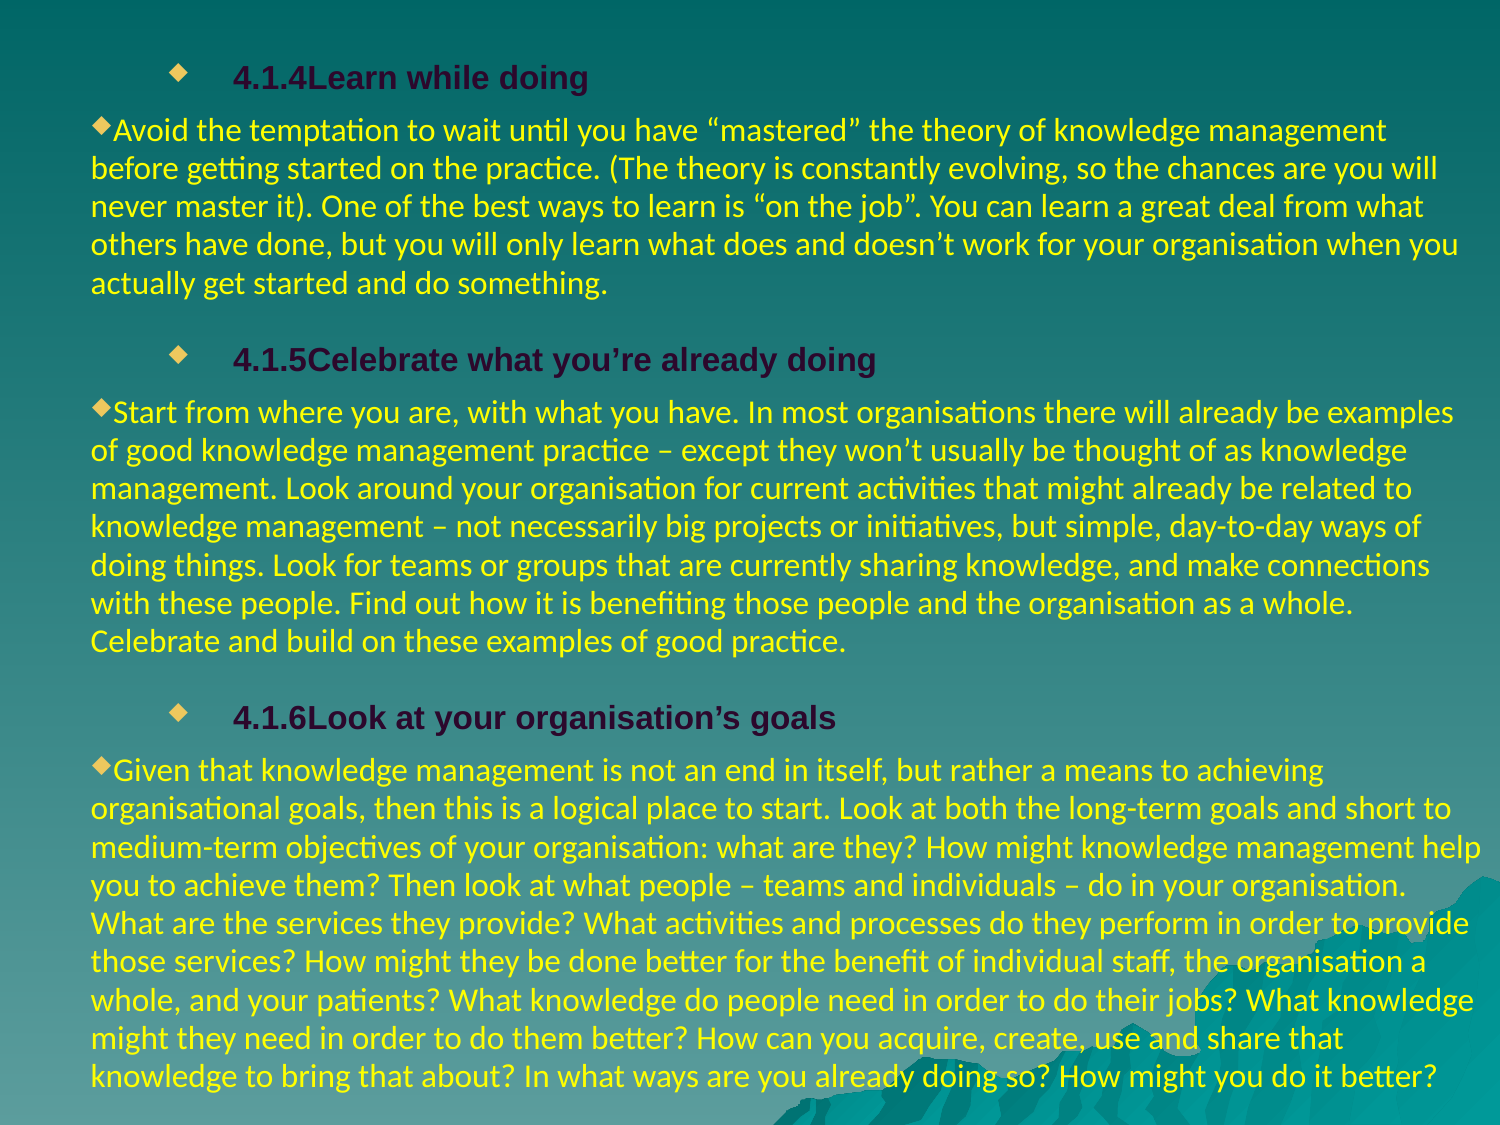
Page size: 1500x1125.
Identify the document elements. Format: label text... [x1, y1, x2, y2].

list 4.1.4 Learn while doing Avoid the temptation to wait until you have “mastered” the theory of knowledge management before getting started on the practice. (The theory is constantly evolving, so the chances are you will never master it). One of the best ways to learn is “on the job”. You can learn a great deal from what others have done, but you will only learn what does and doesn’t work for your organisation when you actually get started and do something. 4.1.5 Celebrate what you’re already doing Start from where you are, with what you have. In most organisations there will already be examples of good knowledge management practice – except they won’t usually be thought of as knowledge management. Look around your organisation for current activities that might already be related to knowledge management – not necessarily big projects or initiatives, but simple, day-to-day ways of doing things. Look for teams or groups that are currently sharing knowledge, and make connections with these people. Find out how it is benefiting those people and the organisation as a whole. Celebrate and build on these examples of good practice. 4.1.6 Look at your organisation’s goals Given that knowledge management is not an end in itself, but rather a means to achieving organisational goals, then this is a logical place to start. Look at both the long-term goals and short to medium-term objectives of your organisation: what are they? How might knowledge management help you to achieve them? Then look at what people – teams and individuals – do in your organisation. What are the services they provide? What activities and processes do they perform in order to provide those services? How might they be done better for the benefit of individual staff, the organisation a whole, and your patients? What knowledge do people need in order to do their jobs? What knowledge might they need in order to do them better? How can you acquire, create, use and share that knowledge to bring that about? In what ways are you already doing so? How might you do it better? [74, 45, 1500, 1006]
